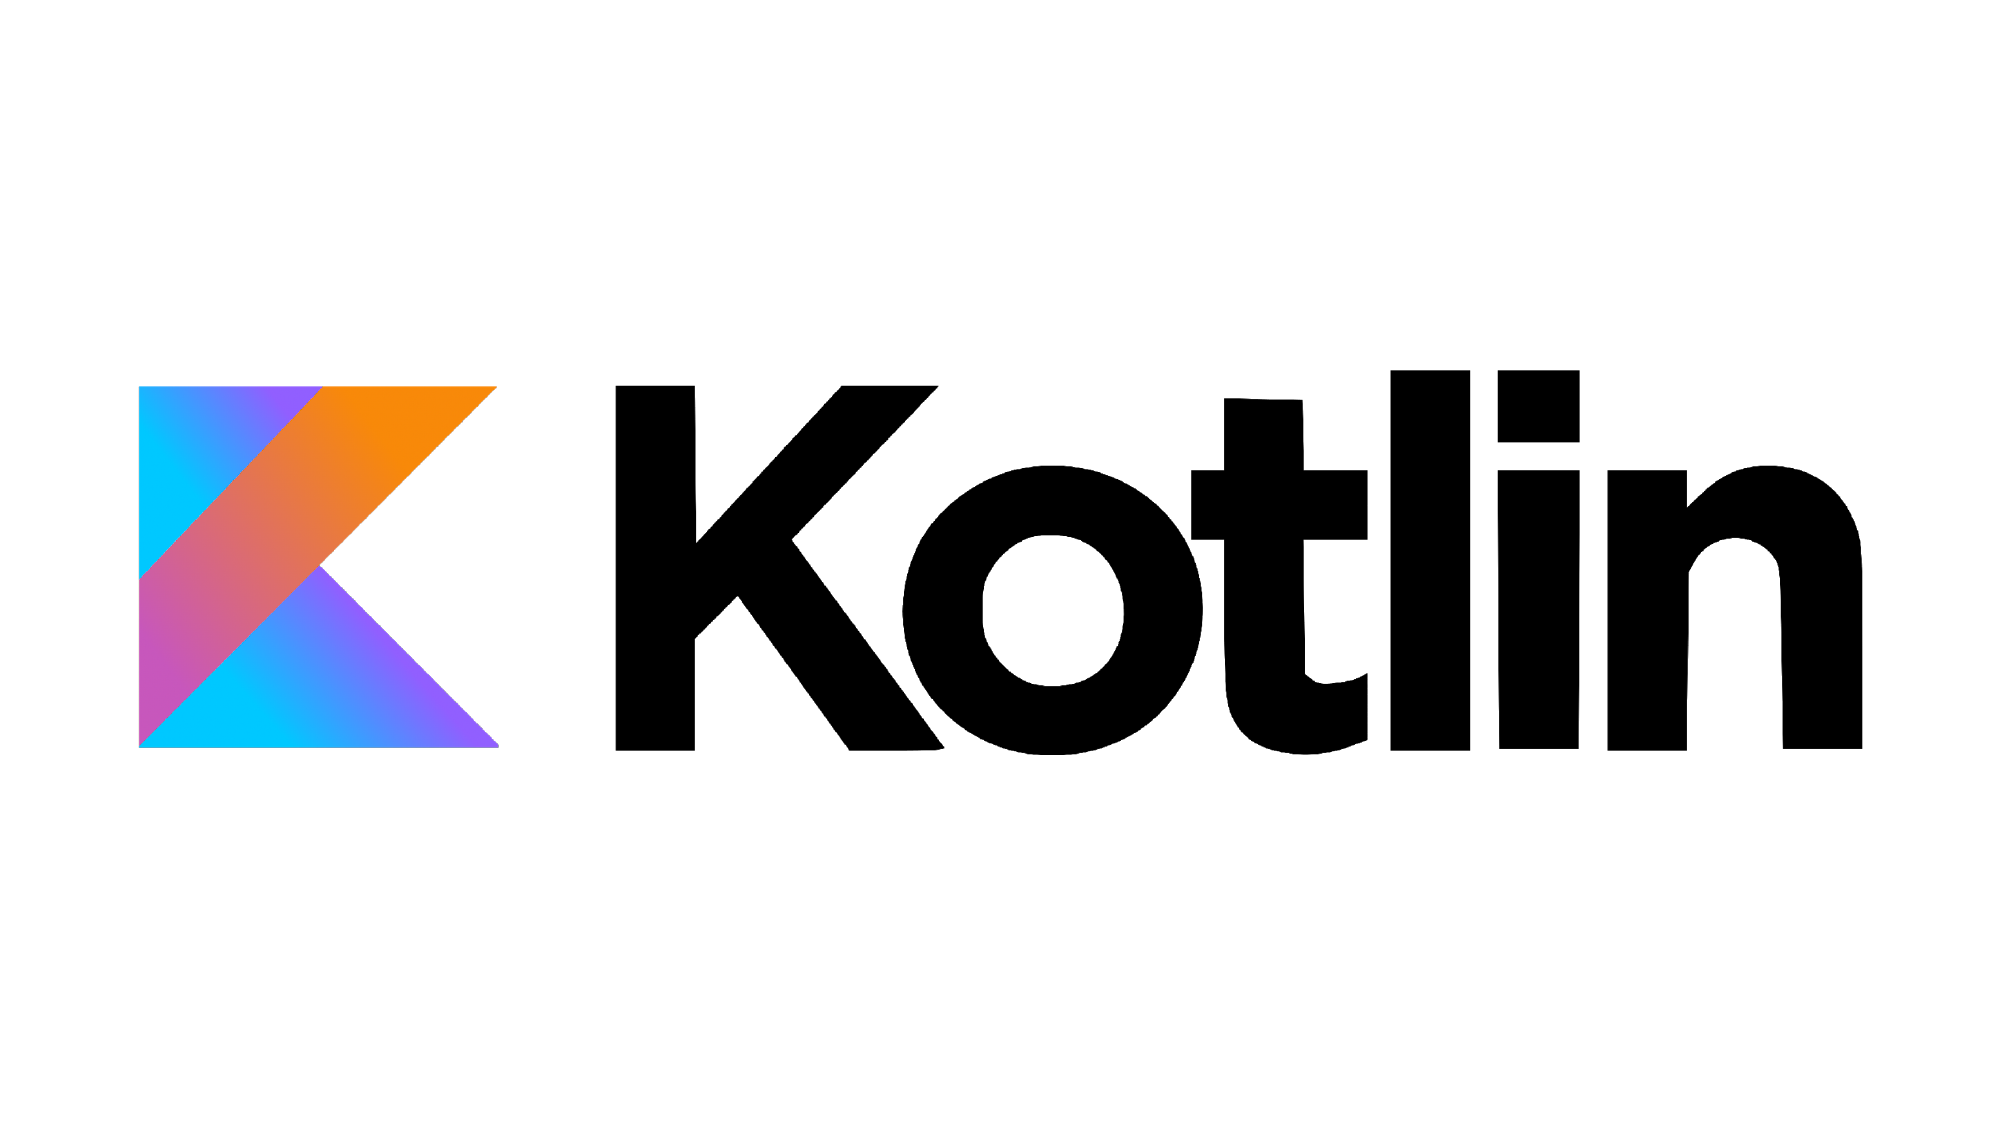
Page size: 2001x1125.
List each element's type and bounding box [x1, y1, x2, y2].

list [137, 370, 1863, 755]
